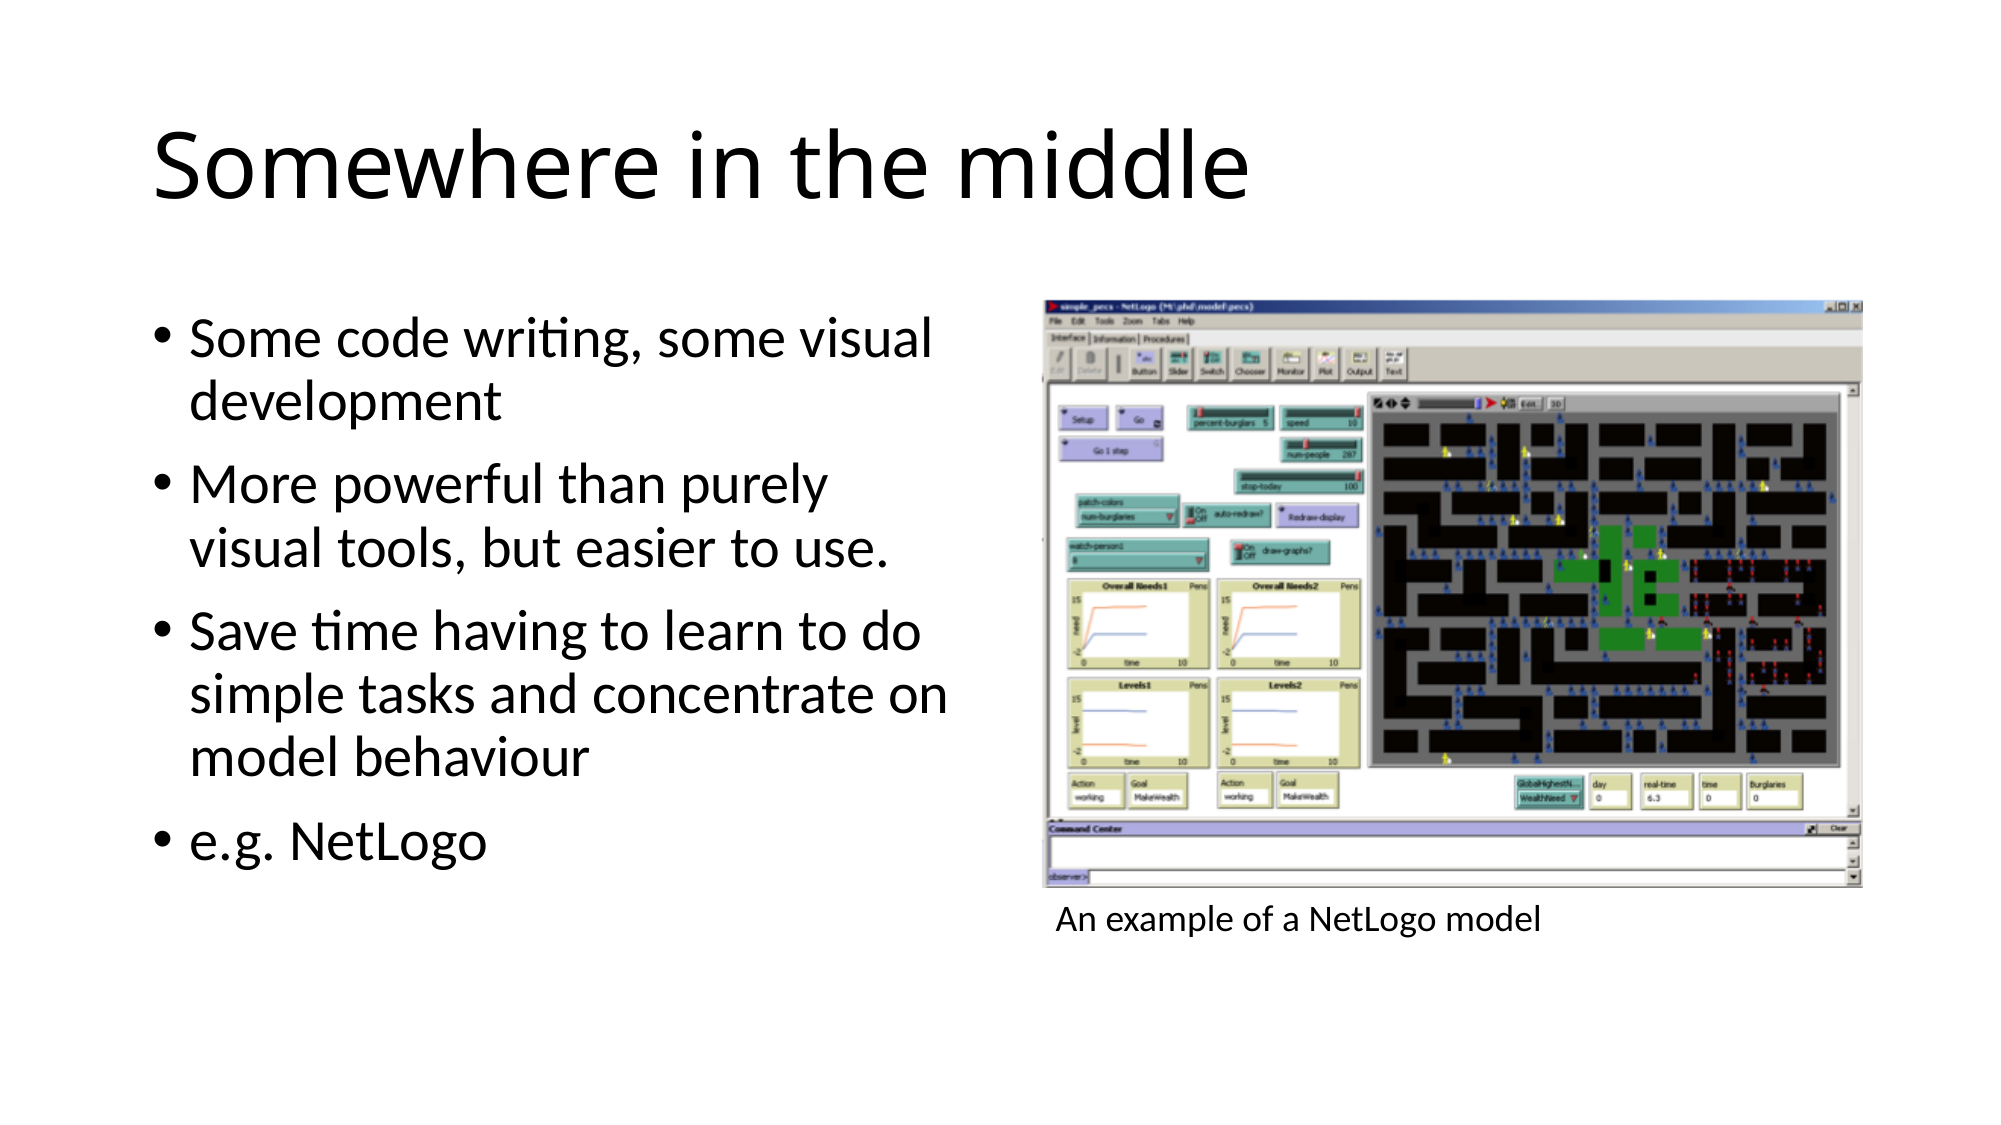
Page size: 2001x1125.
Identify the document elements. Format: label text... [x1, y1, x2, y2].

title Somewhere in the middle [137, 59, 1863, 278]
text_box An example of a NetLogo model [1040, 888, 1863, 947]
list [1040, 299, 1863, 888]
list Some code writing, some visual development More powerful than purely visual tools, but easier to use. Save time having to learn to do simple tasks and concentrate on model behaviour e.g. NetLogo [137, 299, 988, 1014]
